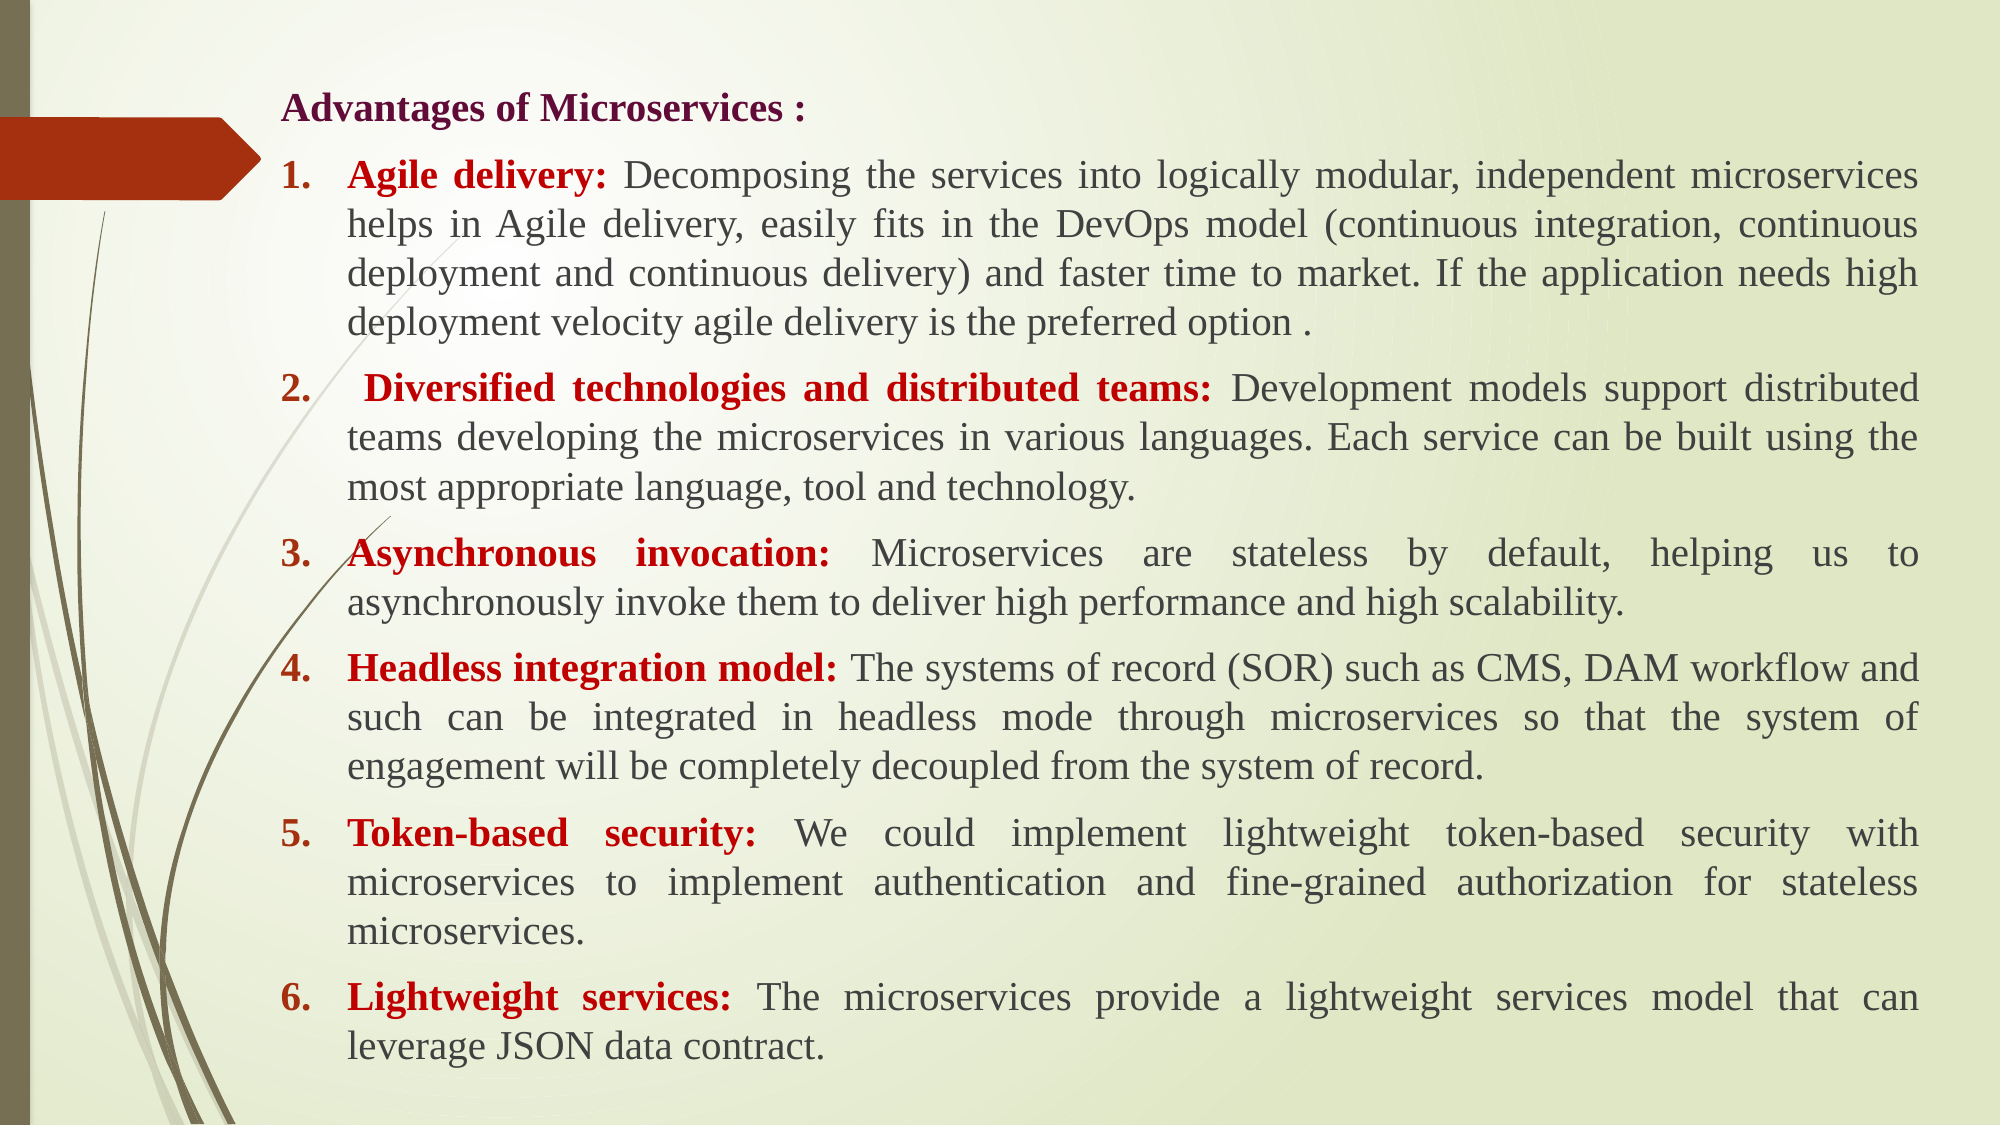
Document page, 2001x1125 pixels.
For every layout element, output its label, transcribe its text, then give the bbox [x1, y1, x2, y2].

list Advantages of Microservices : Agile delivery: Decomposing the services into logically modular, independent microservices helps in Agile delivery, easily fits in the DevOps model (continuous integration, continuous deployment and continuous delivery) and faster time to market. If the application needs high deployment velocity agile delivery is the preferred option . Diversified technologies and distributed teams: Development models support distributed teams developing the microservices in various languages. Each service can be built using the most appropriate language, tool and technology. Asynchronous invocation: Microservices are stateless by default, helping us to asynchronously invoke them to deliver high performance and high scalability. Headless integration model: The systems of record (SOR) such as CMS, DAM workflow and such can be integrated in headless mode through microservices so that the system of engagement will be completely decoupled from the system of record. Token-based security: We could implement lightweight token-based security with microservices to implement authentication and fine-grained authorization for stateless microservices. Lightweight services: The microservices provide a lightweight services model that can leverage JSON data contract. [265, 73, 1936, 1086]
